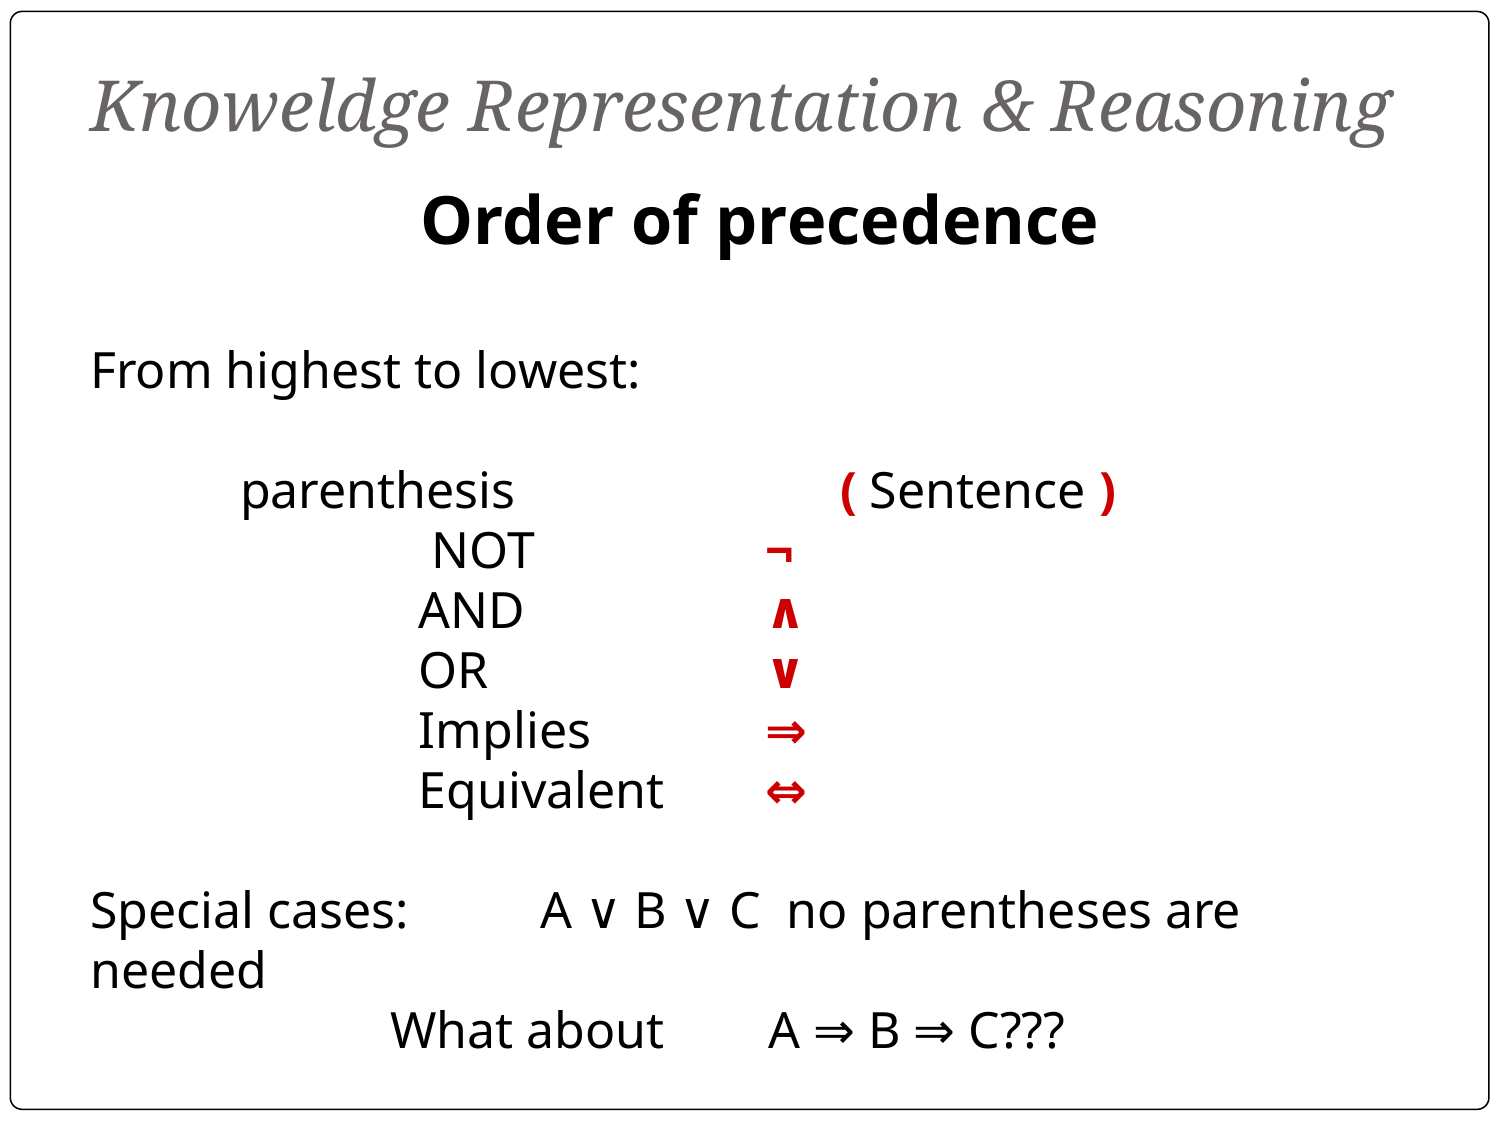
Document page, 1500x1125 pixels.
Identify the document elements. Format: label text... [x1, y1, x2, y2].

text_box Order of precedence From highest to lowest: parenthesis ( Sentence ) NOT ¬ AND ∧ OR ∨ Implies ⇒ Equivalent ⇔ Special cases: A ∨ B ∨ C no parentheses are needed What about A ⇒ B ⇒ C??? [74, 148, 1445, 1066]
title Knoweldge Representation & Reasoning [75, 45, 1425, 148]
